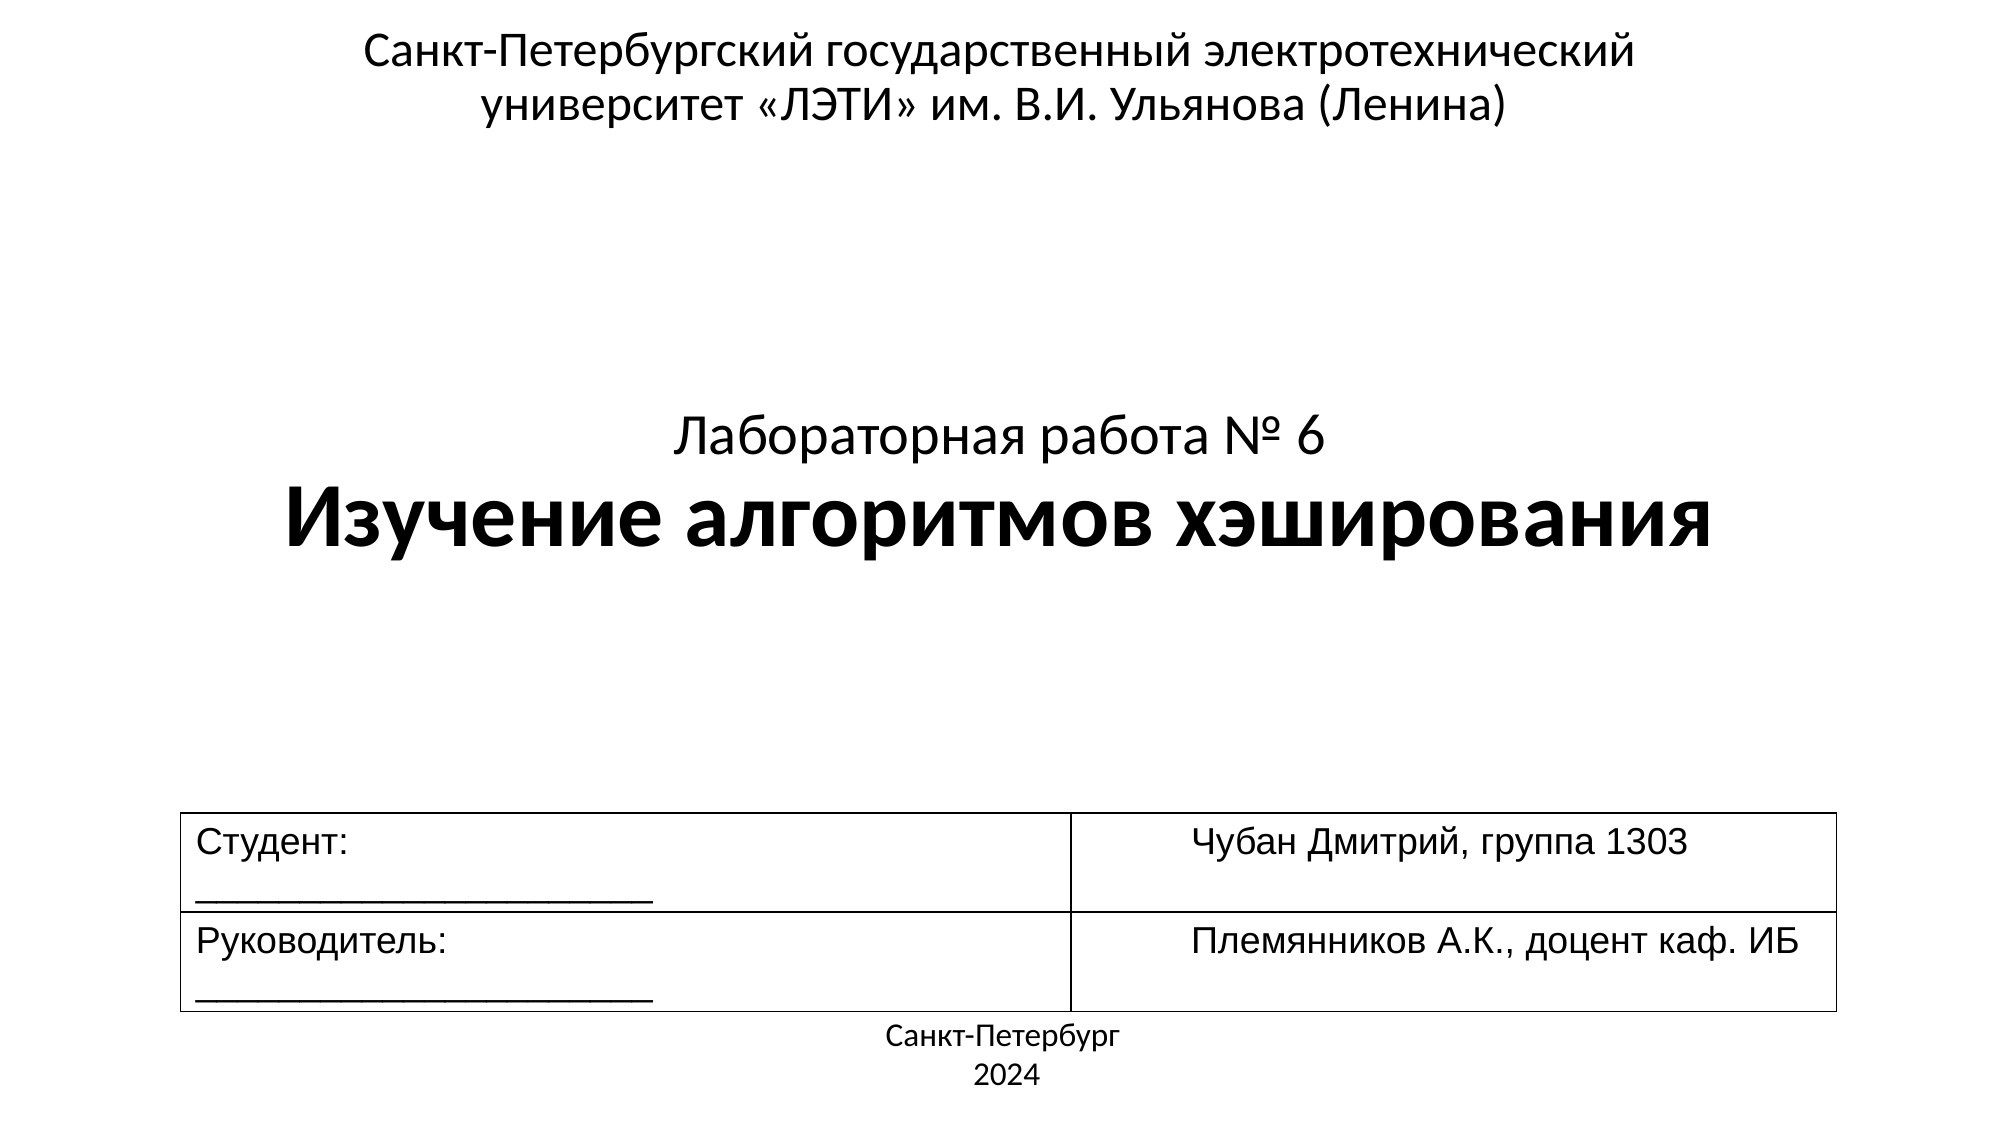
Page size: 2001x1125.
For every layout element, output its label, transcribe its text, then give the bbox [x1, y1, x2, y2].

table_header Студент: ______________________ [181, 814, 1070, 911]
table_cell Племянников А.К., доцент каф. ИБ [1072, 913, 1836, 1011]
subtitle Санкт-Петербургский государственный электротехнический университет «ЛЭТИ» им. В.И. Ульянова (Ленина) [249, 15, 1750, 153]
table_header Чубан Дмитрий, группа 1303 [1072, 814, 1836, 911]
table_cell Руководитель: ______________________ [181, 913, 1070, 1011]
title Лабораторная работа № 6 Изучение алгоритмов хэширования [249, 391, 1750, 574]
text_box Санкт-Петербург 2024 [827, 1005, 1186, 1100]
